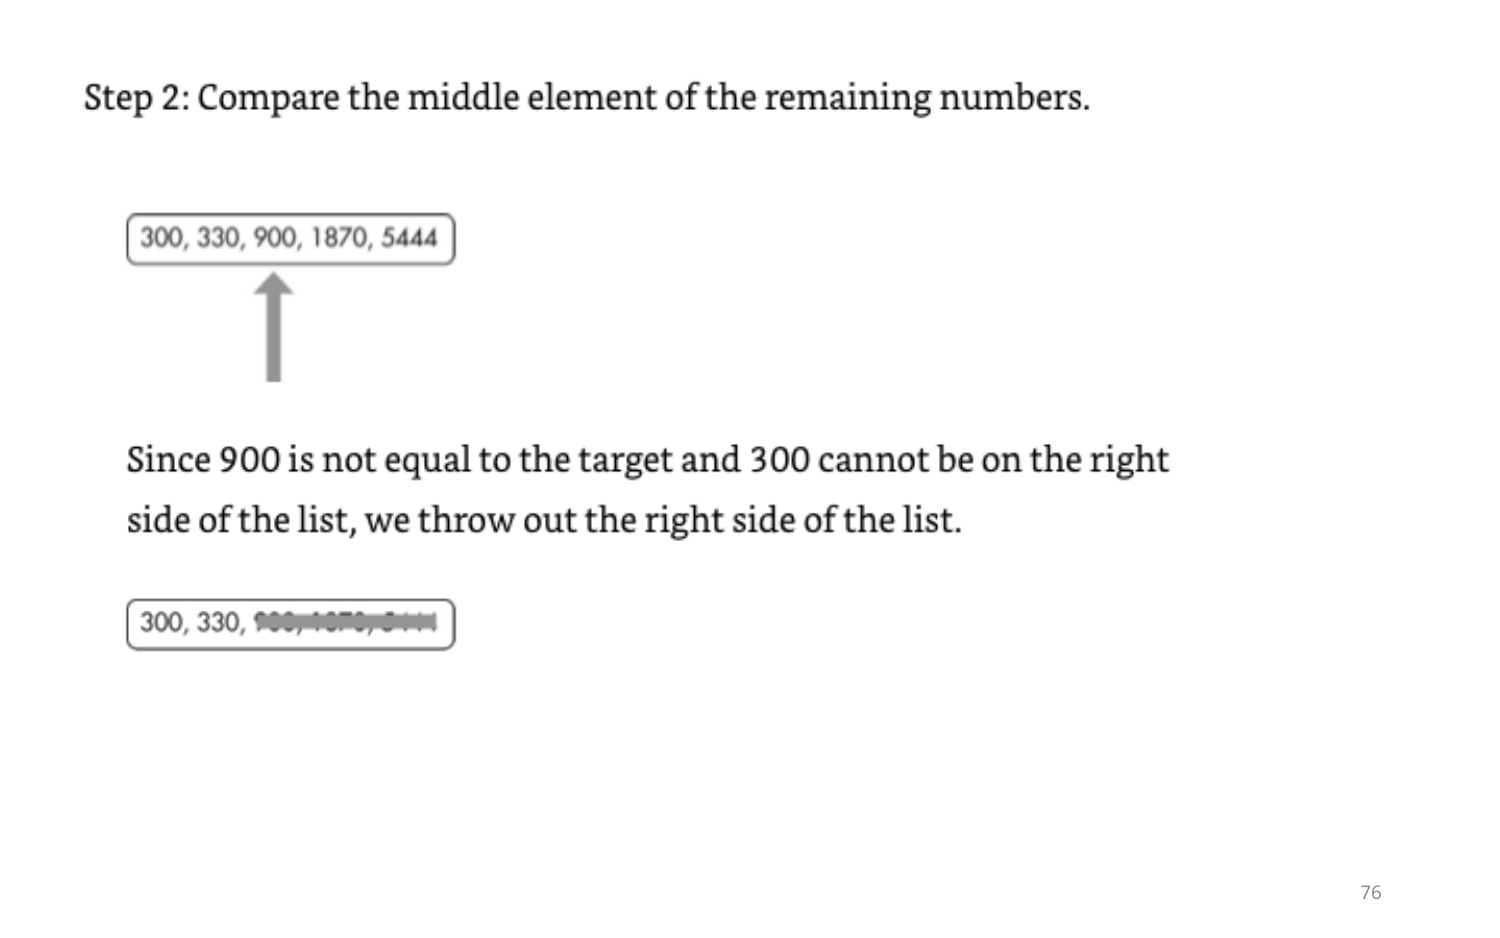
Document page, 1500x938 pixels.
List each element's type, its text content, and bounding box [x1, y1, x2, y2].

picture [79, 176, 1207, 687]
slide_number 76 [1059, 868, 1397, 919]
picture [51, 49, 1129, 152]
